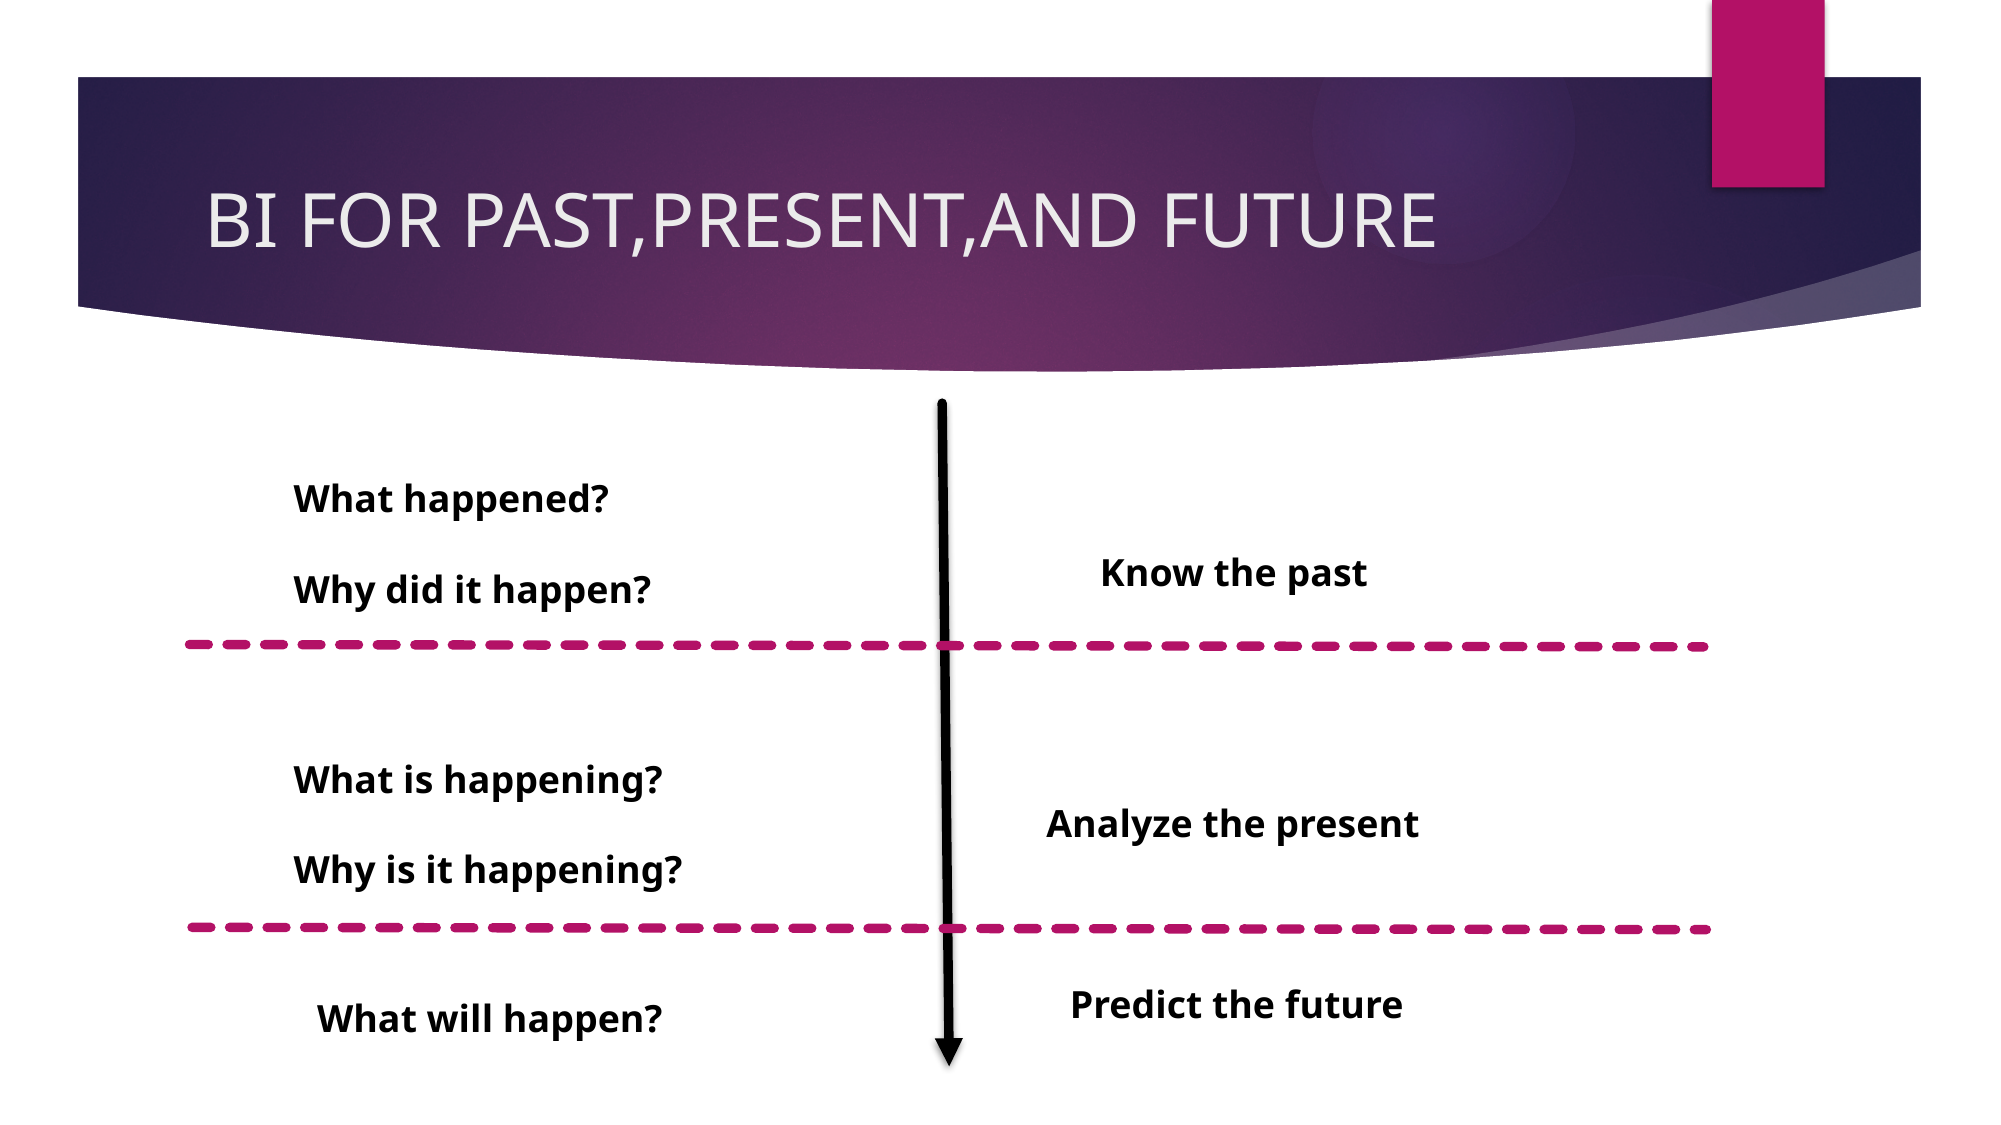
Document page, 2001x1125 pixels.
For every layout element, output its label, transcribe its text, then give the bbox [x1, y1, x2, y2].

text_box What happened? [278, 468, 762, 528]
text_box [941, 657, 950, 925]
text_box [941, 402, 950, 642]
title BI FOR PAST,PRESENT,AND FUTURE [189, 159, 1627, 276]
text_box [941, 940, 950, 1067]
text_box Why is it happening? [278, 839, 762, 899]
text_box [189, 644, 1705, 648]
text_box Analyze the present [1031, 792, 1515, 853]
text_box Why did it happen? [278, 558, 762, 619]
text_box What will happen? [302, 987, 786, 1048]
text_box What is happening? [278, 748, 762, 809]
text_box Know the past [1085, 541, 1568, 602]
text_box Predict the future [1055, 973, 1538, 1034]
